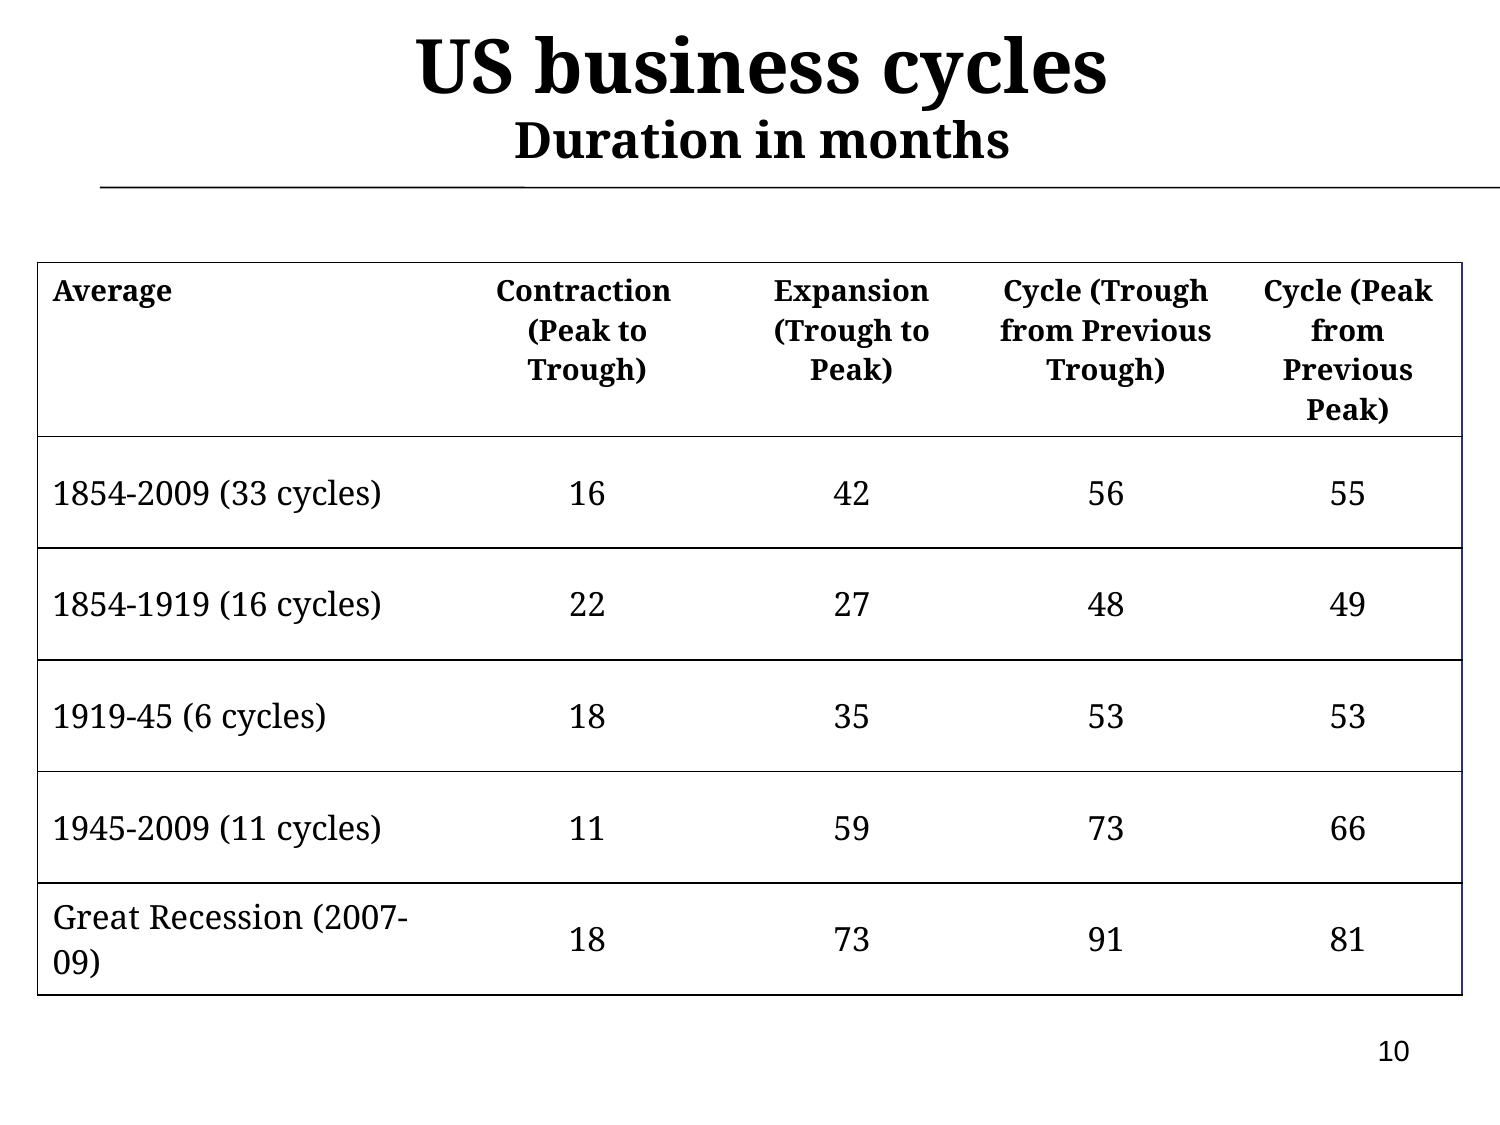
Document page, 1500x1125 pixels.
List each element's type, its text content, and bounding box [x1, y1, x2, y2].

table_header Average [38, 263, 450, 436]
table_cell 35 [725, 661, 979, 771]
table_cell 18 [450, 661, 725, 771]
table_cell 27 [725, 549, 979, 659]
table_cell 81 [1234, 884, 1461, 994]
table_cell 55 [1234, 437, 1461, 547]
table_cell 53 [1234, 661, 1461, 771]
title US business cycles Duration in months [87, 24, 1438, 163]
table_cell 53 [979, 661, 1234, 771]
table_cell 42 [725, 437, 979, 547]
table_cell 22 [450, 549, 725, 659]
table_cell 1854-2009 (33 cycles) [38, 437, 450, 547]
table_cell 56 [979, 437, 1234, 547]
table_cell 1945-2009 (11 cycles) [38, 772, 450, 882]
table_cell 48 [979, 549, 1234, 659]
table_header Cycle (Peak from Previous Peak) [1234, 263, 1461, 436]
table_cell 59 [725, 772, 979, 882]
table_cell 11 [450, 772, 725, 882]
table_header Cycle (Trough from Previous Trough) [979, 263, 1234, 436]
slide_number 10 [1074, 1024, 1426, 1103]
table_cell 16 [450, 437, 725, 547]
table_cell 1919-45 (6 cycles) [38, 661, 450, 771]
table_header Contraction (Peak to Trough) [450, 263, 725, 436]
table_cell 91 [979, 884, 1234, 994]
table_cell 1854-1919 (16 cycles) [38, 549, 450, 659]
table_cell 66 [1234, 772, 1461, 882]
table_cell 73 [979, 772, 1234, 882]
table_cell 49 [1234, 549, 1461, 659]
table_header Expansion (Trough to Peak) [725, 263, 979, 436]
table_cell Great Recession (2007-09) [38, 884, 450, 994]
table_cell 73 [725, 884, 979, 994]
table_cell 18 [450, 884, 725, 994]
